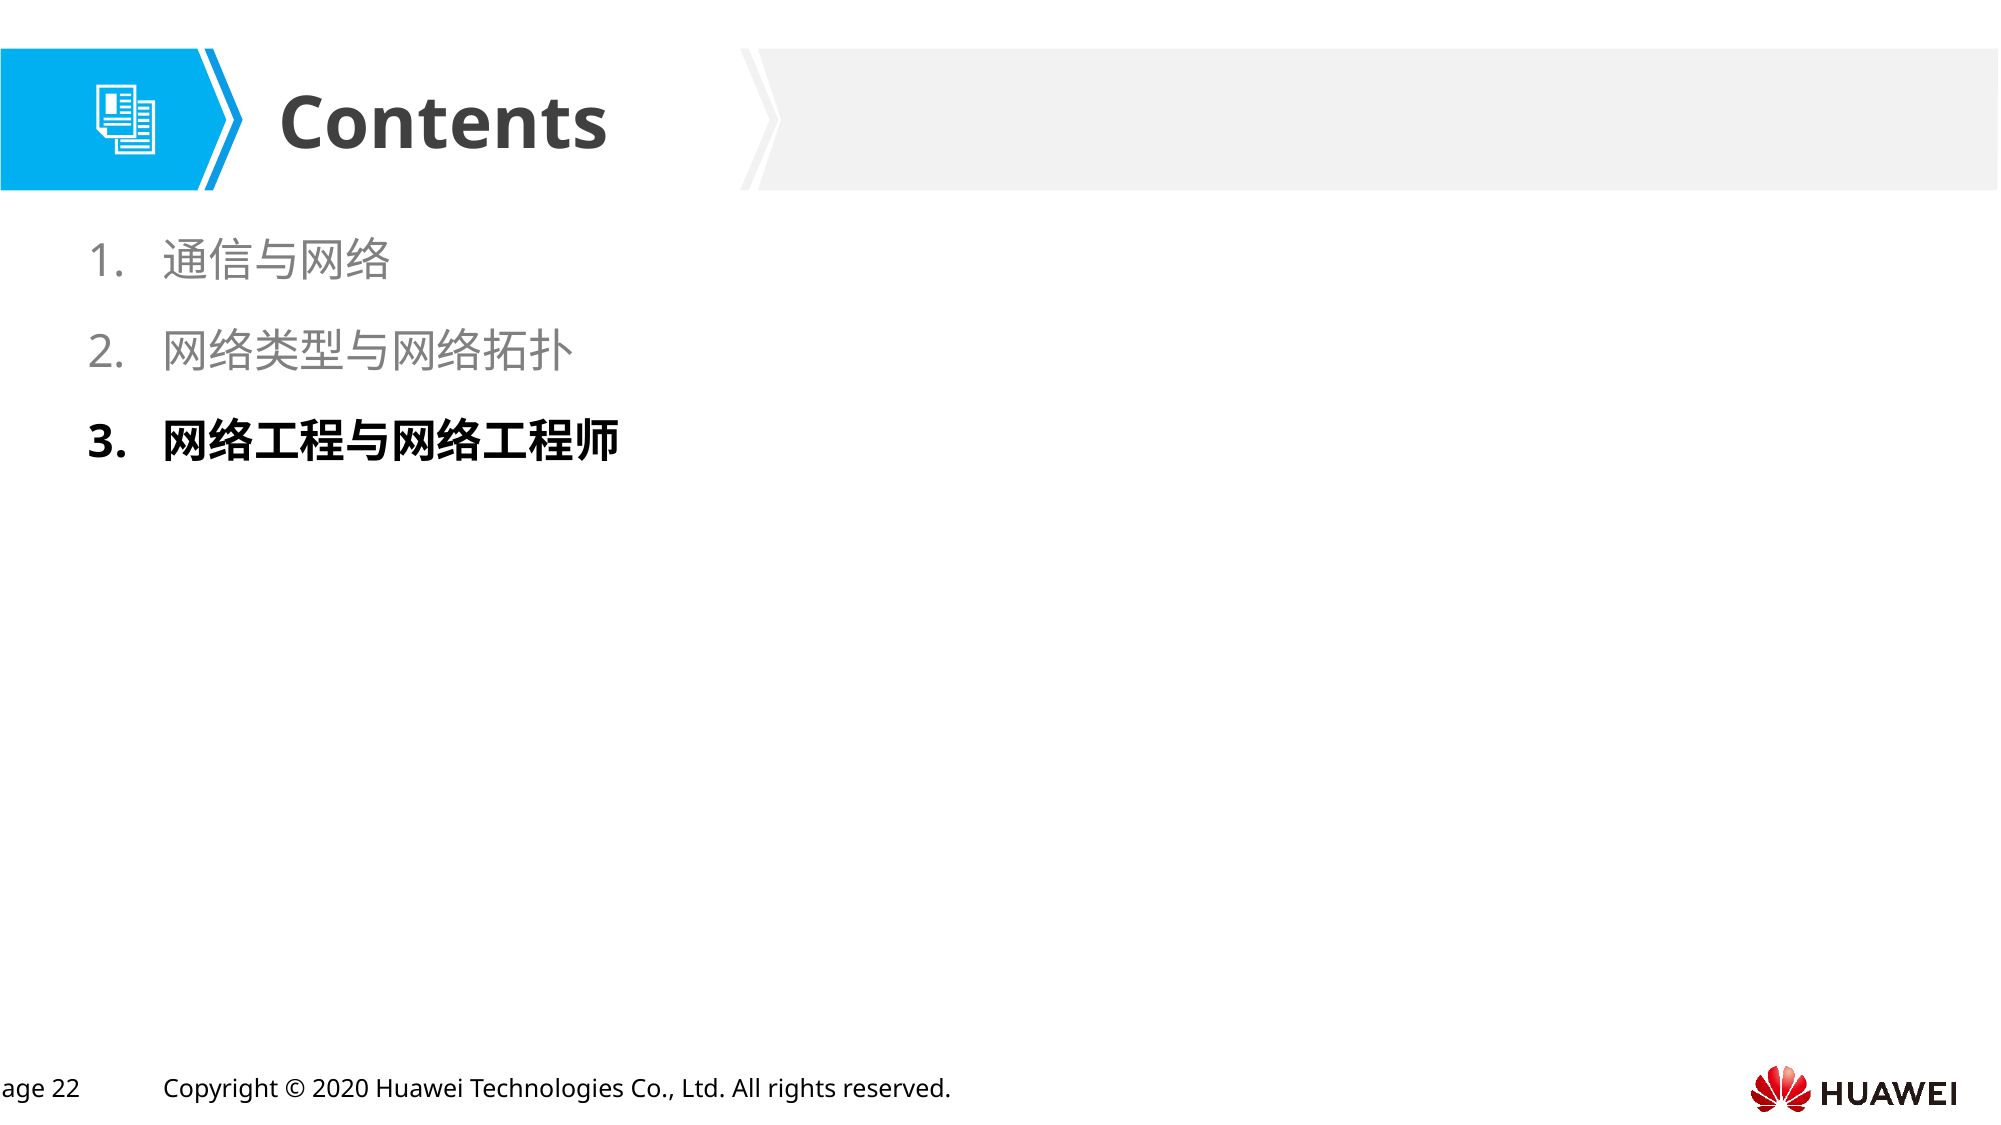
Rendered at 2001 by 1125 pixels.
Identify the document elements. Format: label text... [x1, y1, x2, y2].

picture [1751, 1066, 1956, 1112]
list 通信与网络 网络类型与网络拓扑 网络工程与网络工程师 [74, 202, 1930, 971]
